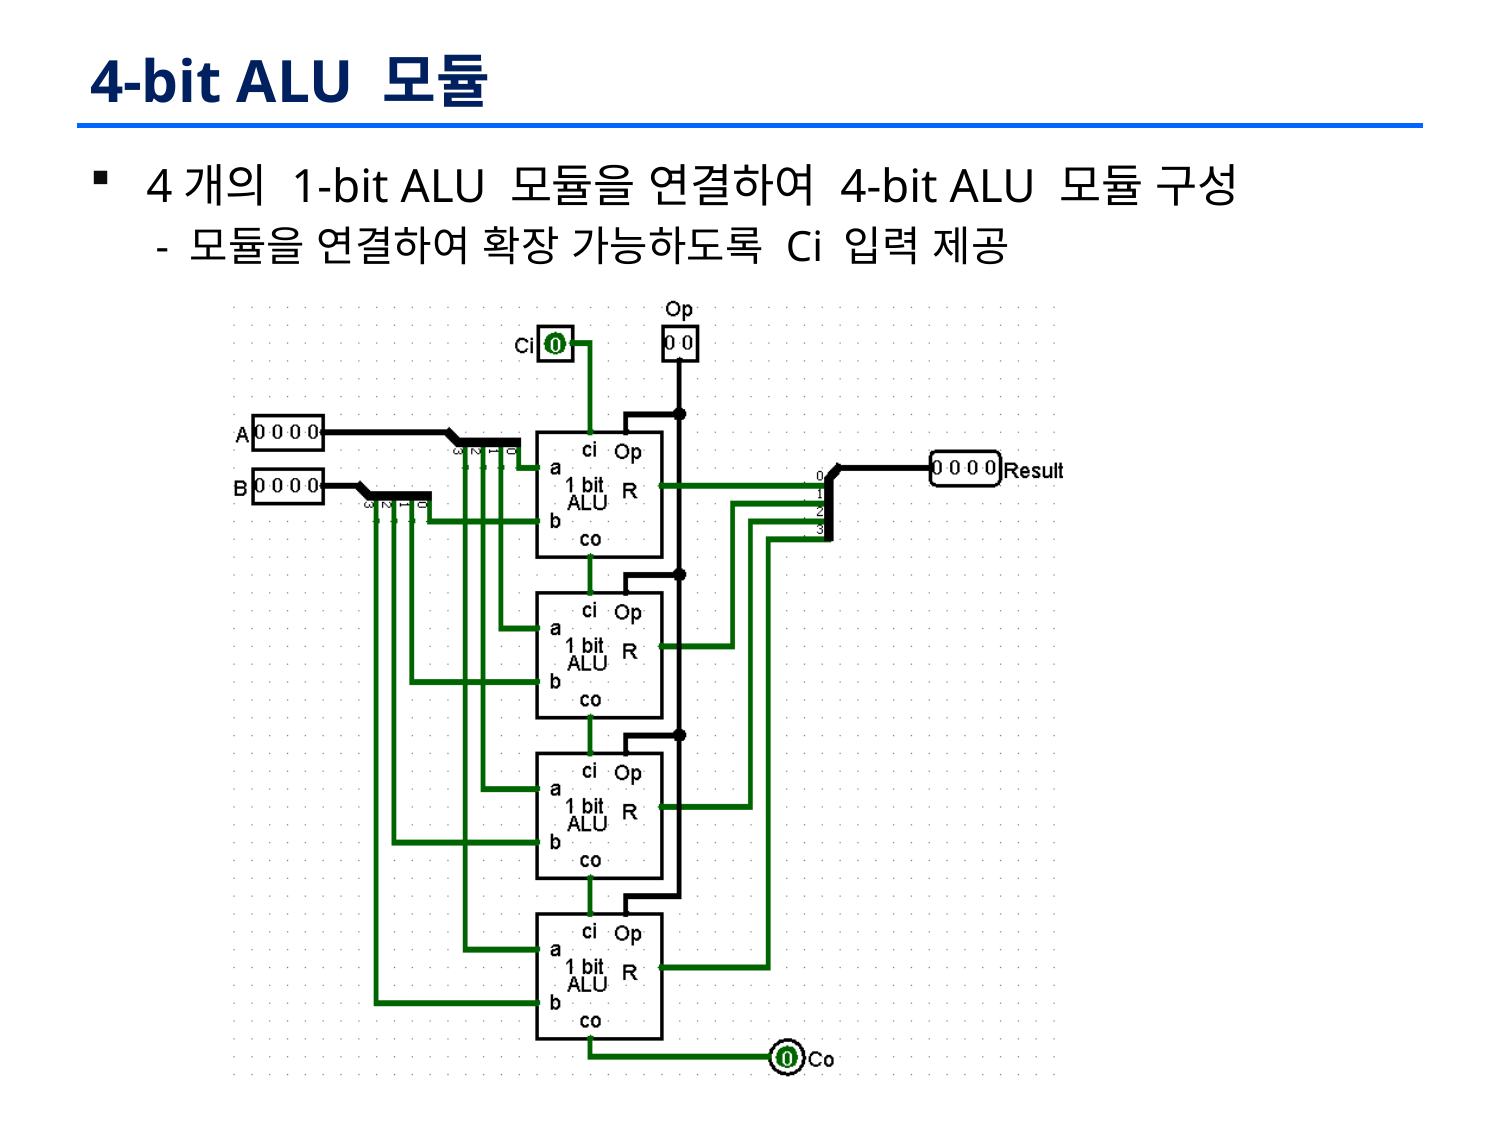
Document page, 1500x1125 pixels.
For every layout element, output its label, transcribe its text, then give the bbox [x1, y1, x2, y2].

title 4-bit ALU 모듈 [75, 45, 1425, 114]
list 4개의 1-bit ALU 모듈을 연결하여 4-bit ALU 모듈 구성 - 모듈을 연결하여 확장 가능하도록 Ci 입력 제공 [75, 149, 1425, 1035]
picture [229, 295, 1070, 1081]
